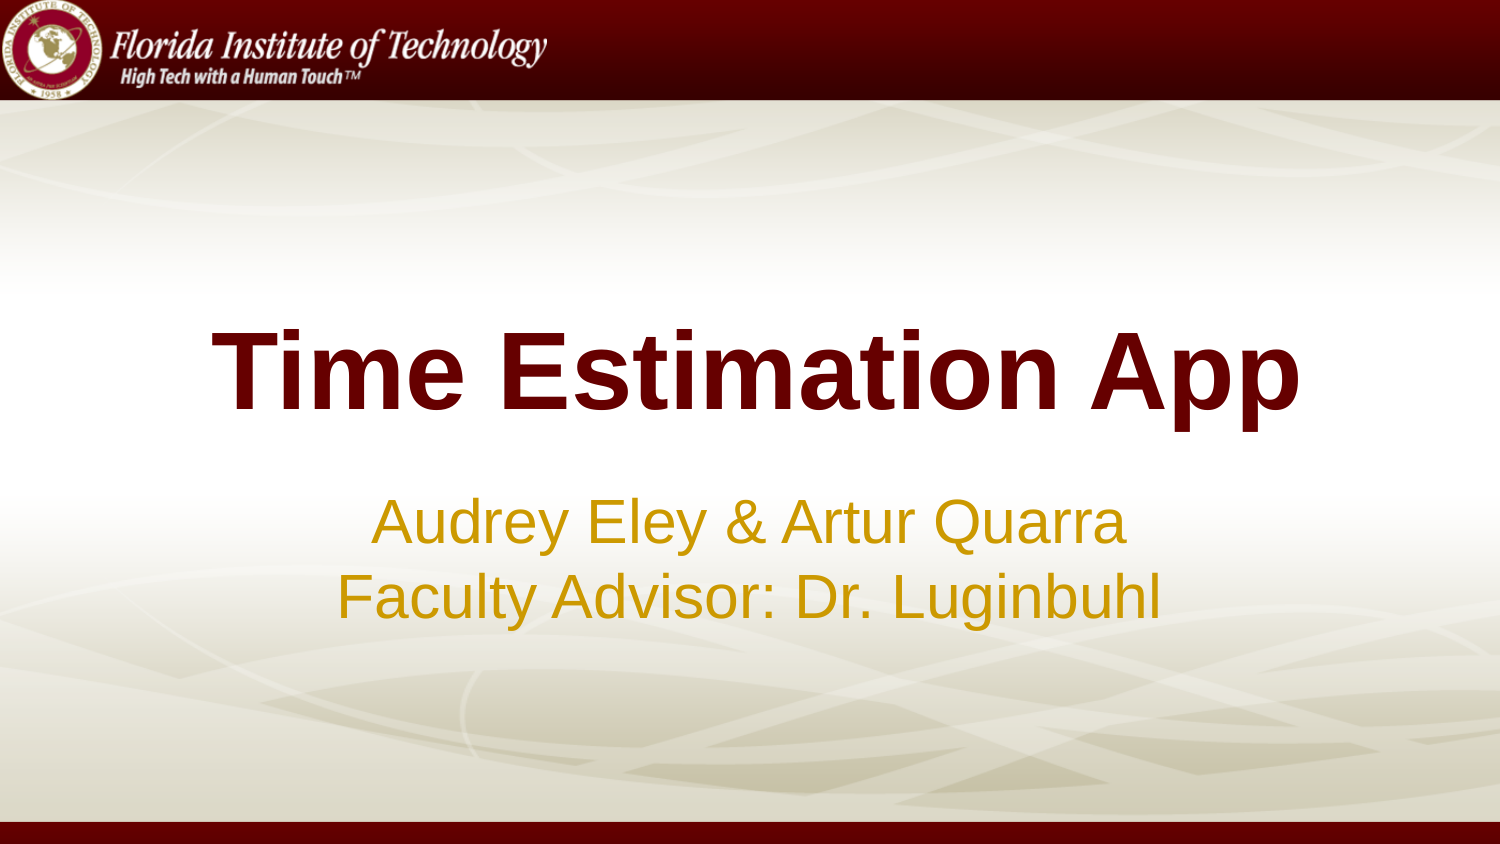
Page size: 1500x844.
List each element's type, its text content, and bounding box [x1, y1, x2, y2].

title Time Estimation App [192, 126, 1323, 447]
picture [0, 0, 1500, 844]
subtitle Audrey Eley & Artur Quarra Faculty Advisor: Dr. Luginbuhl [112, 465, 1388, 595]
